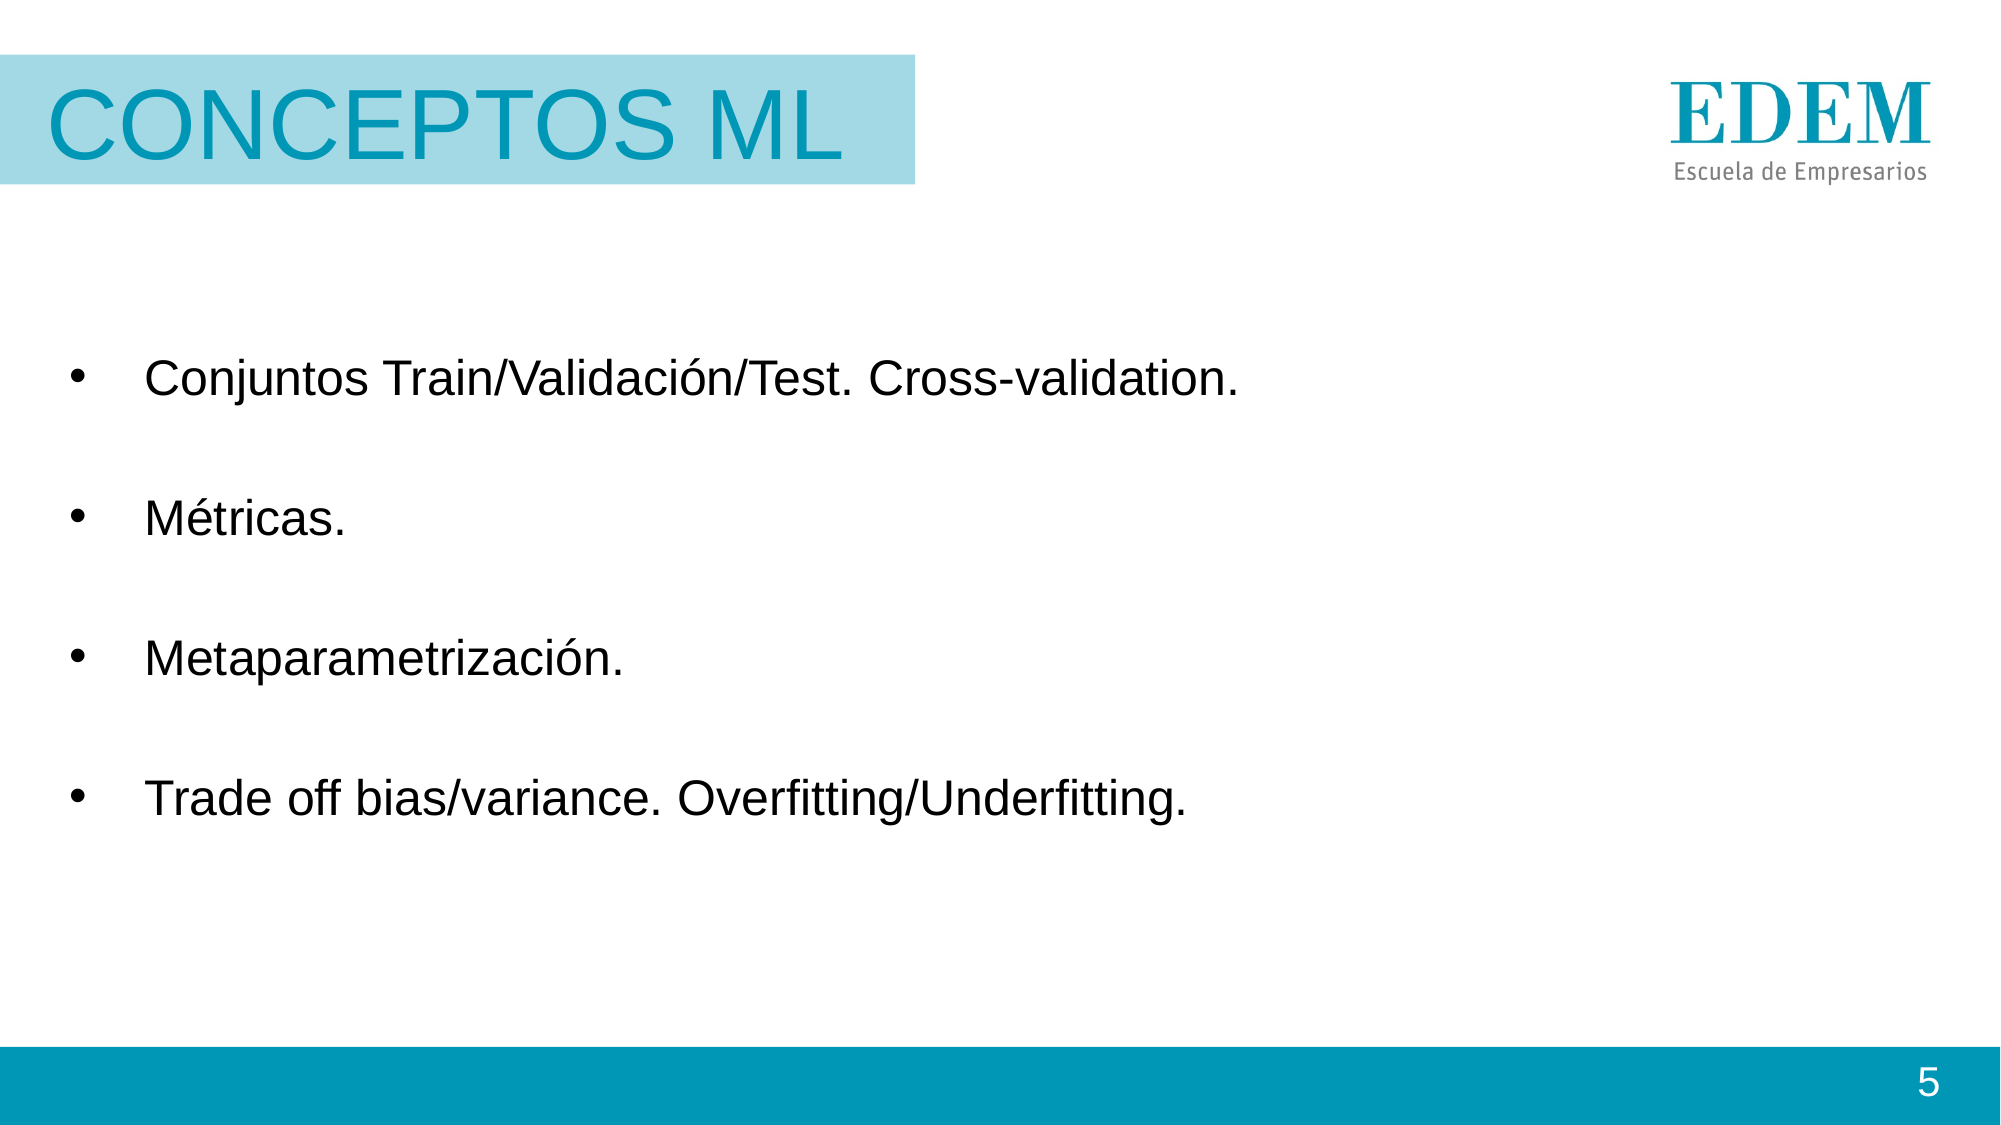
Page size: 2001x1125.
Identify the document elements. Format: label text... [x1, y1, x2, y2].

text_box Conceptos ml [32, 72, 906, 167]
text_box Conjuntos Train/Validación/Test. Cross-validation. Métricas. Metaparametrización. Trade off bias/variance. Overfitting/Underfitting. [54, 338, 1933, 956]
picture [1643, 54, 1957, 212]
